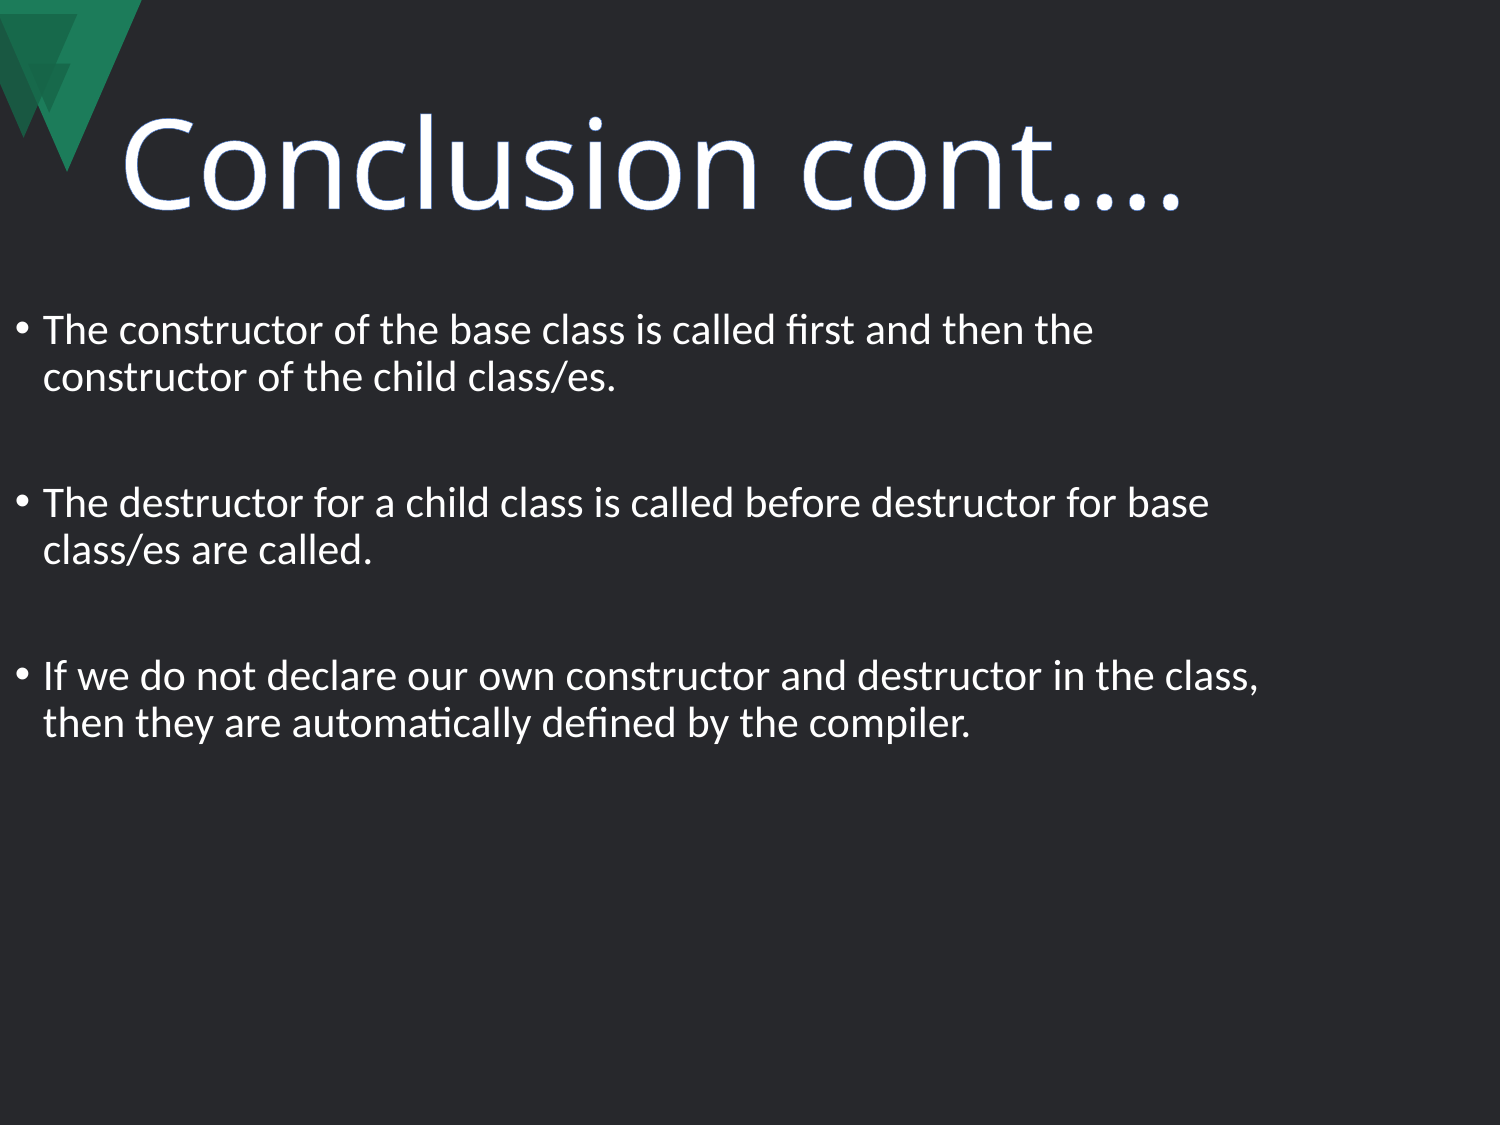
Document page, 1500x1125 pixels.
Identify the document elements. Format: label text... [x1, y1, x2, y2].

title Conclusion cont…. [102, 59, 1398, 278]
list The constructor of the base class is called first and then the constructor of the child class/es. The destructor for a child class is called before destructor for base class/es are called. If we do not declare our own constructor and destructor in the class, then they are automatically defined by the compiler. [0, 299, 1294, 1014]
